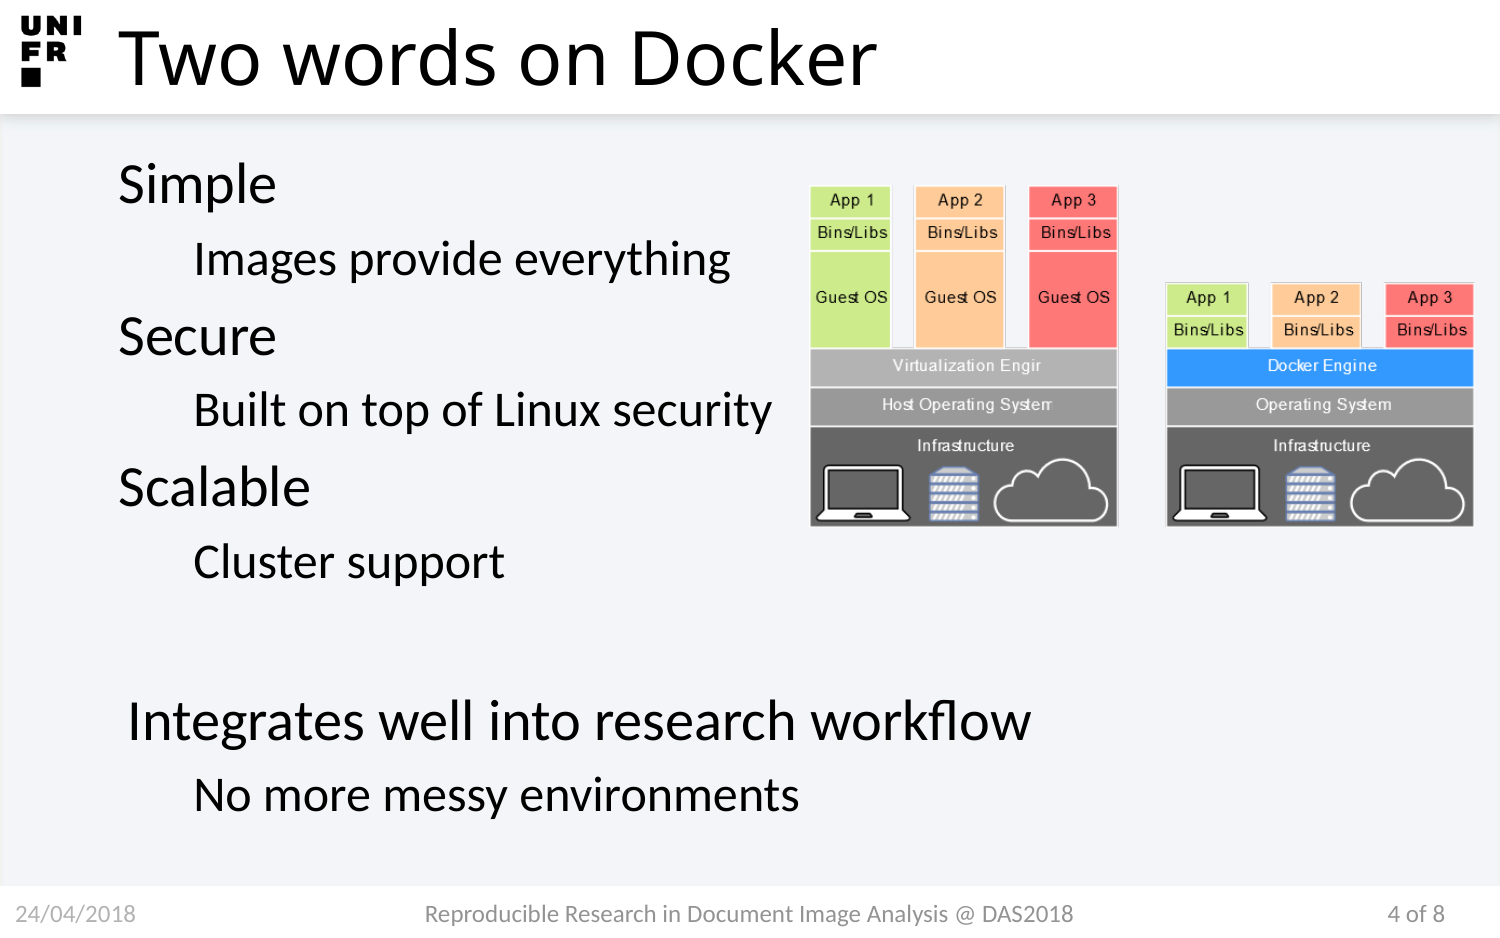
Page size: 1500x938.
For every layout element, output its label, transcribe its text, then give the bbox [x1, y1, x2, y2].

slide_number 4 of 8 [1328, 887, 1461, 938]
footer Reproducible Research in Document Image Analysis @ DAS2018 [174, 887, 1326, 938]
title Two words on Docker [103, 8, 1425, 103]
picture [0, 114, 1500, 886]
list Simple Images provide everything Secure Built on top of Linux security Scalable Cluster support Integrates well into research workflow No more messy environments [103, 138, 1425, 859]
picture [0, 0, 104, 94]
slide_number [0, 887, 172, 938]
